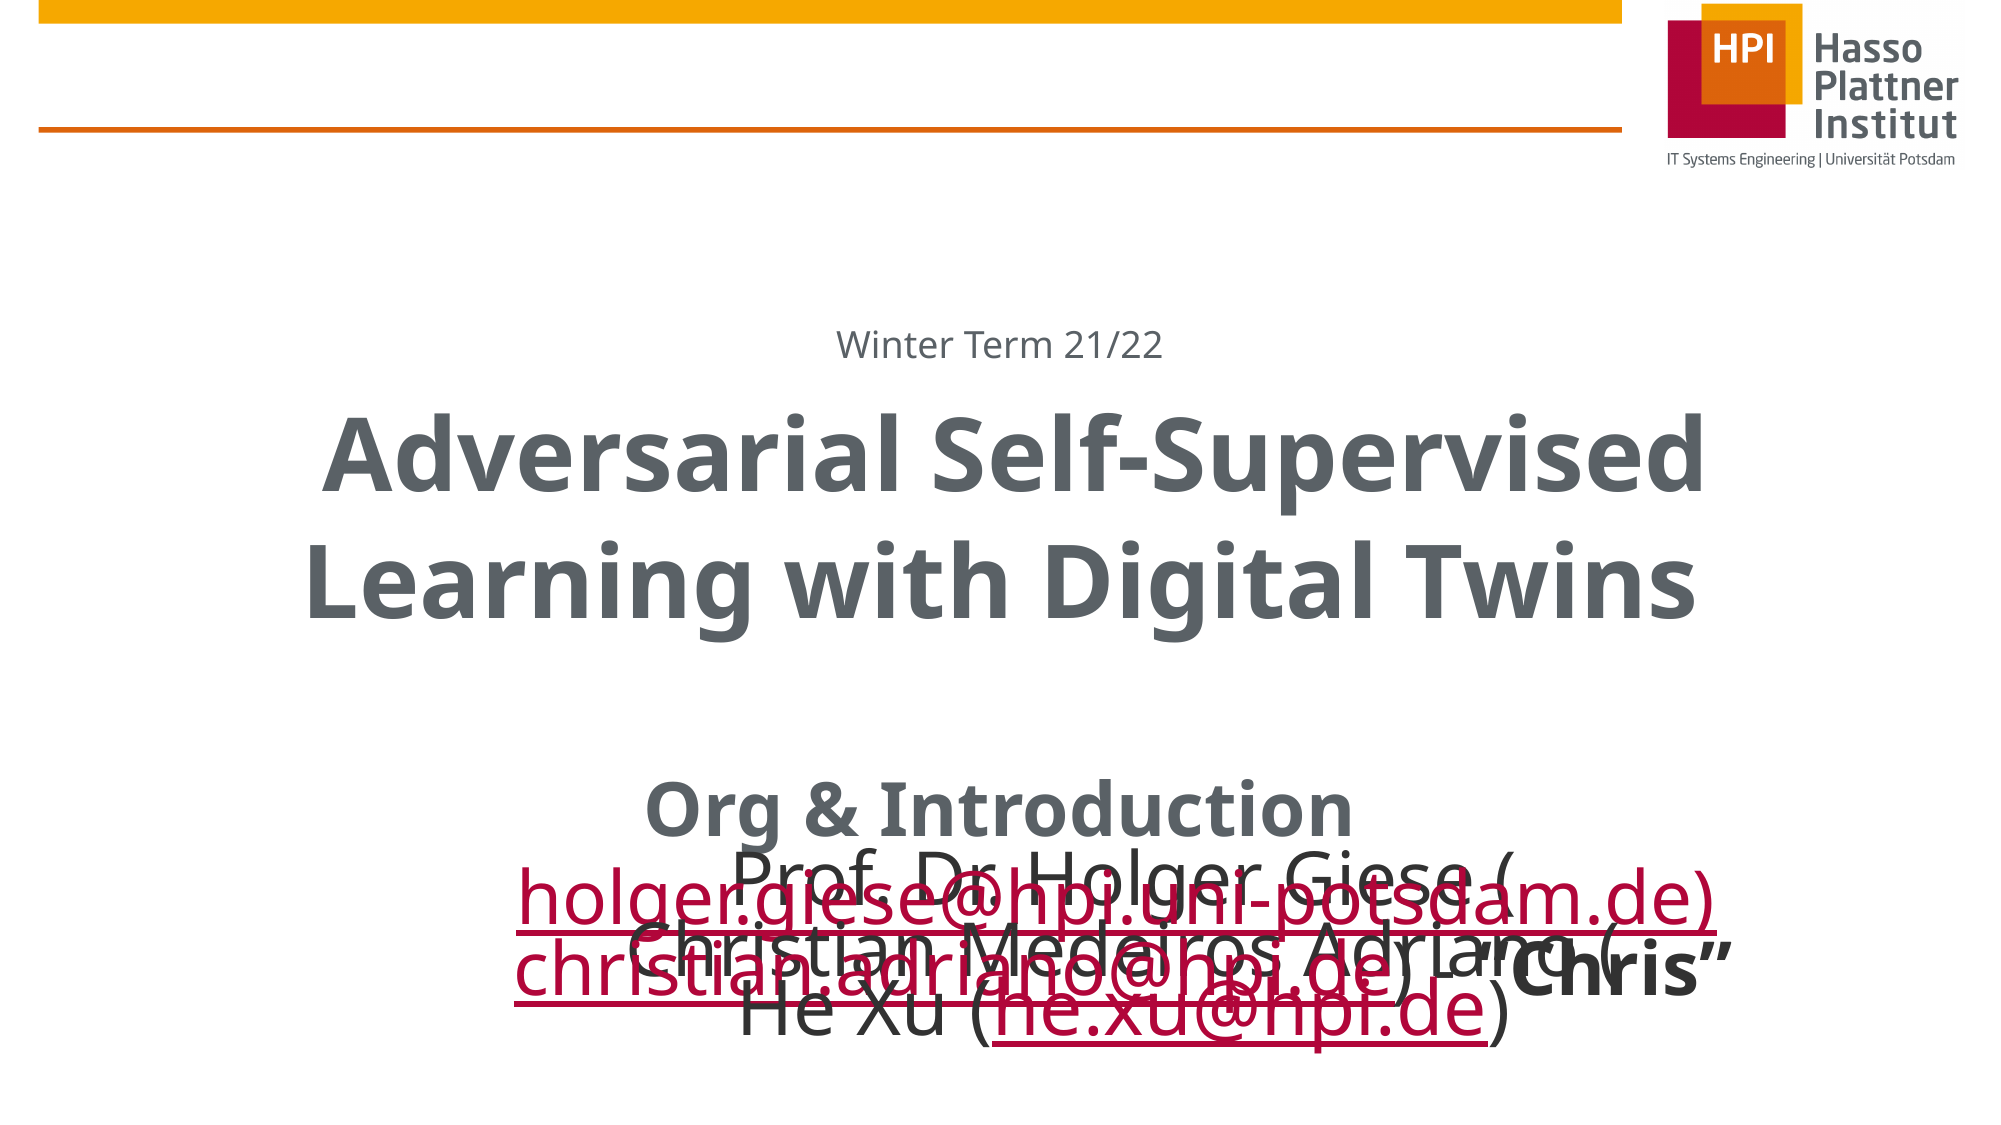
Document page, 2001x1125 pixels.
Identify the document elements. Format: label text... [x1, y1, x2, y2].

picture [1664, 0, 1965, 170]
subtitle Prof. Dr. Holger Giese (holger.giese@hpi.uni-potsdam.de) Christian Medeiros Adriano (christian.adriano@hpi.de) - “Chris” He Xu (he.xu@hpi.de) [506, 889, 1740, 1074]
title Winter Term 21/22 Adversarial Self-Supervised Learning with Digital Twins Org & Introduction [249, 184, 1750, 852]
